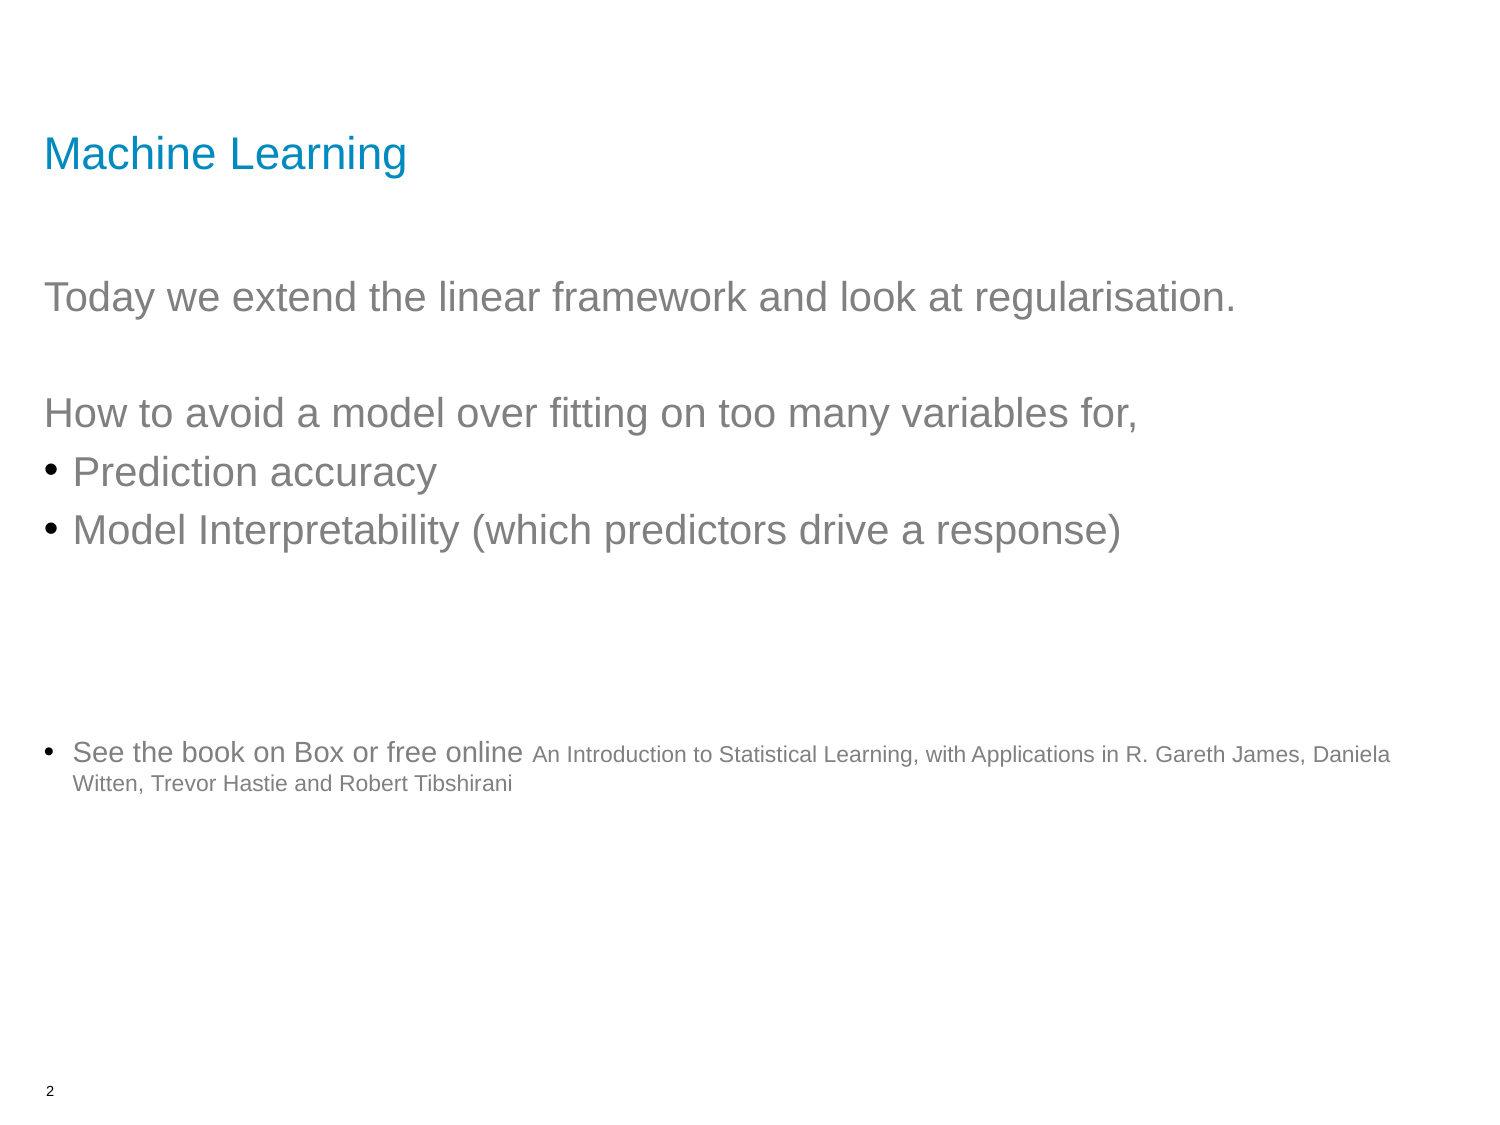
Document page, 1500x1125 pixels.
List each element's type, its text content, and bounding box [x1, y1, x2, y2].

list Today we extend the linear framework and look at regularisation. How to avoid a model over fitting on too many variables for, Prediction accuracy Model Interpretability (which predictors drive a response) See the book on Box or free online An Introduction to Statistical Learning, with Applications in R. Gareth James, Daniela Witten, Trevor Hastie and Robert Tibshirani [43, 261, 1446, 1040]
title Machine Learning [43, 116, 1446, 230]
